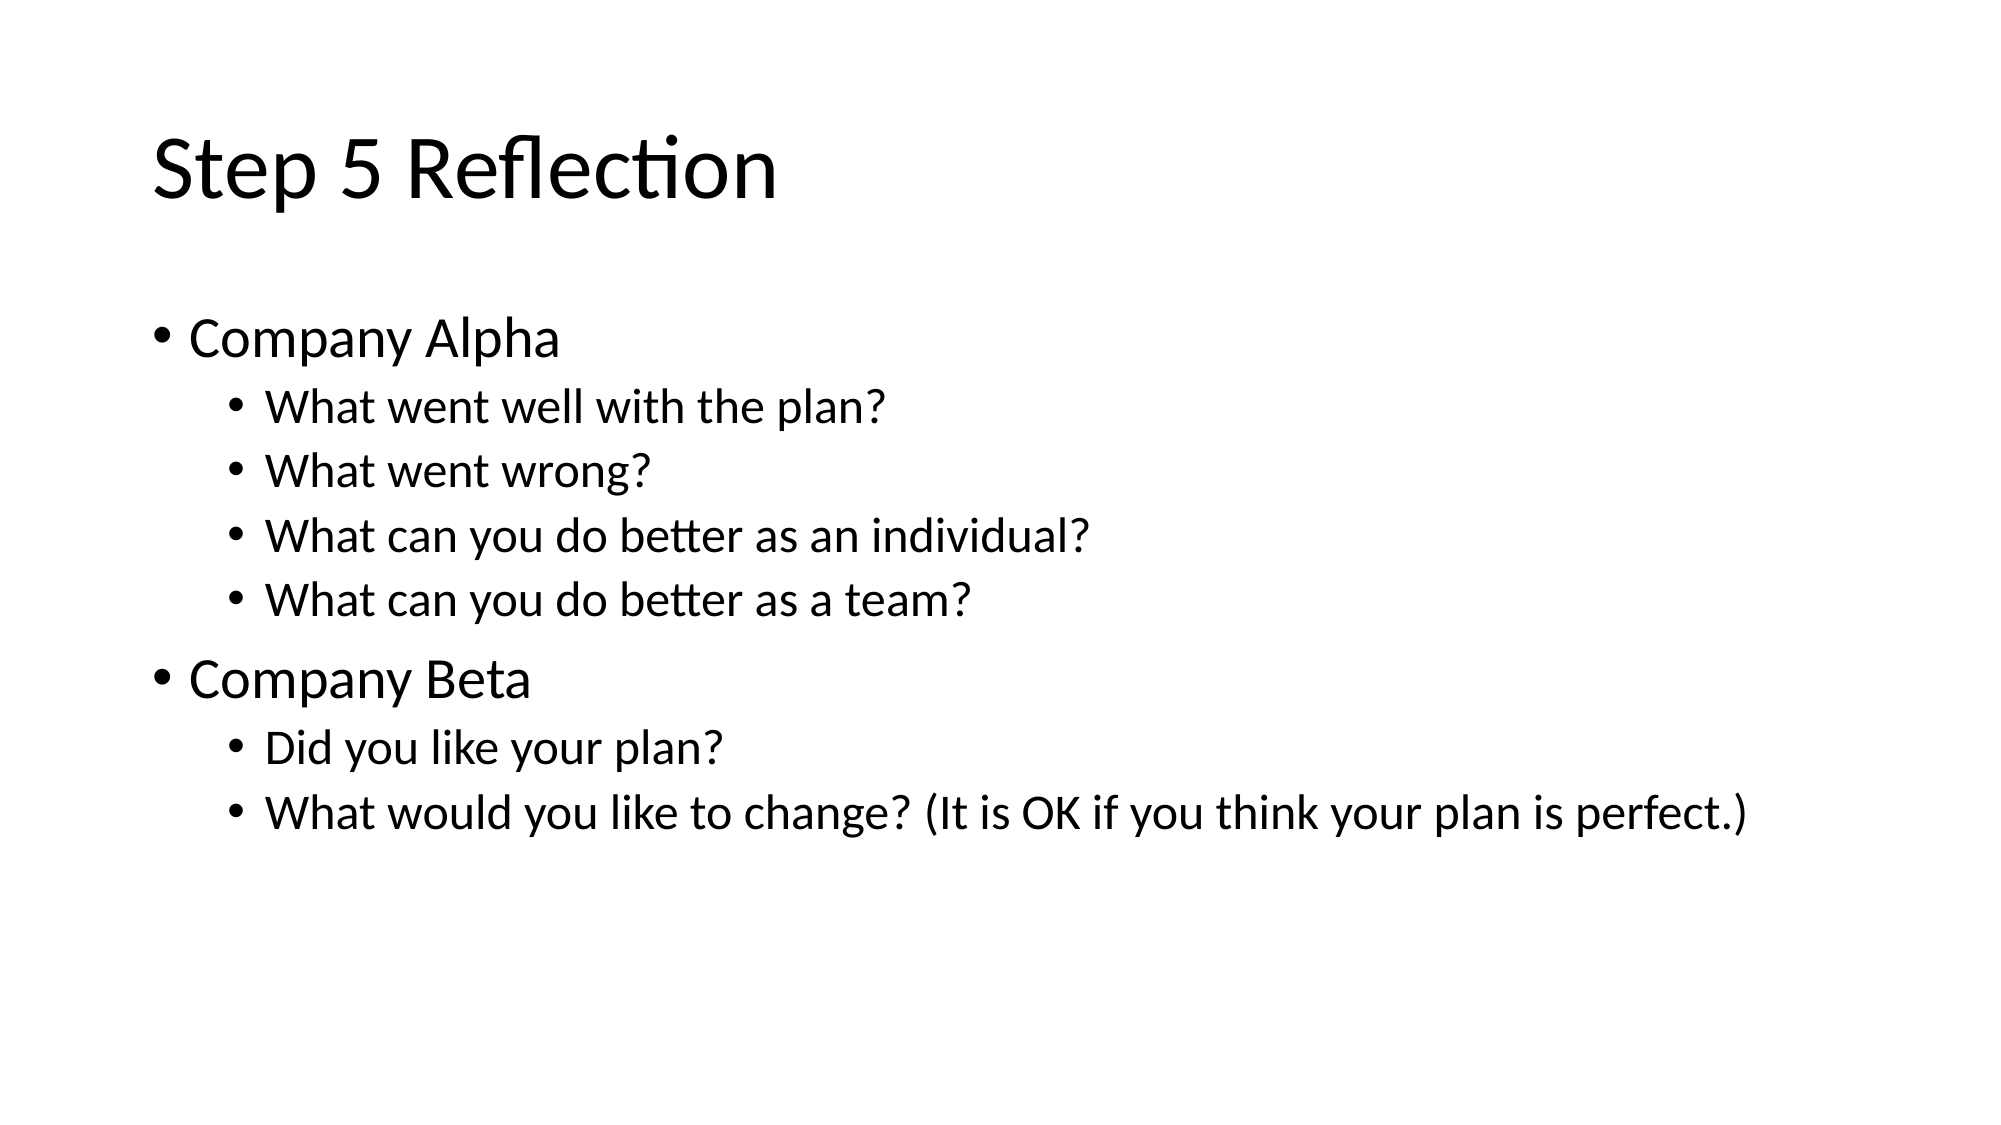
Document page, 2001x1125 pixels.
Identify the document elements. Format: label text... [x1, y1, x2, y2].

list Company Alpha What went well with the plan? What went wrong? What can you do better as an individual? What can you do better as a team? Company Beta Did you like your plan? What would you like to change? (It is OK if you think your plan is perfect.) [137, 299, 1863, 1014]
title Step 5 Reflection [137, 59, 1863, 278]
